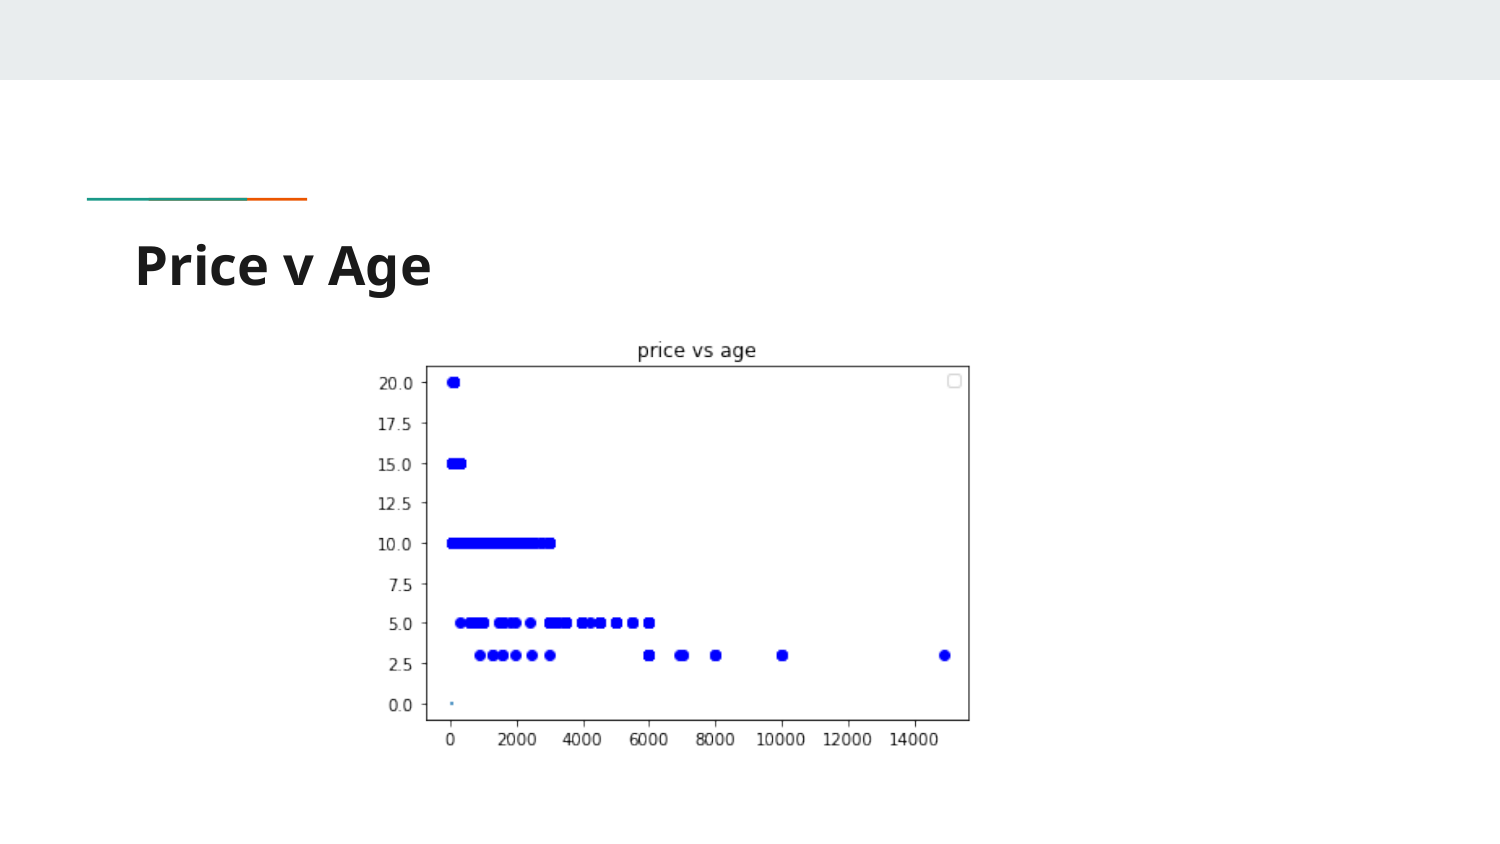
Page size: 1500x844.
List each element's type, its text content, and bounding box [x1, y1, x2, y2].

picture [365, 330, 980, 760]
title Price v Age [119, 216, 662, 443]
